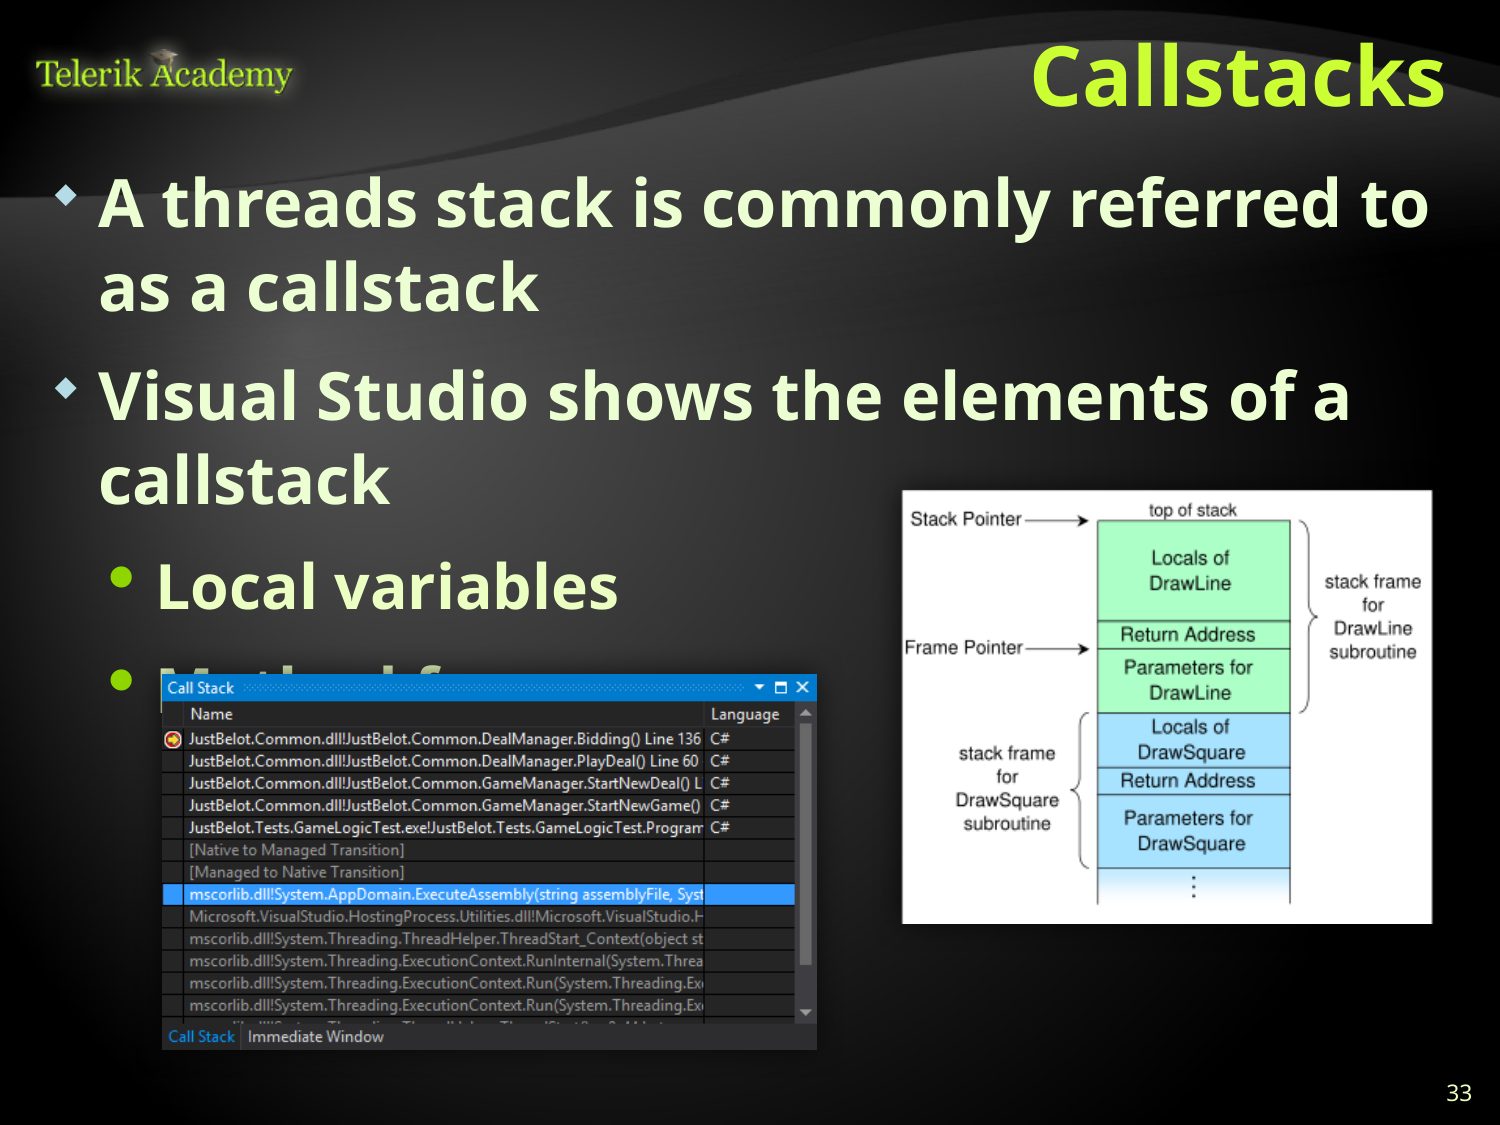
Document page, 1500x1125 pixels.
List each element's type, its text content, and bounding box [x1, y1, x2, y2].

list A threads stack is commonly referred to as a callstack Visual Studio shows the elements of a callstack Local variables Method frames [37, 149, 1463, 1100]
title Callstacks [300, 12, 1463, 149]
picture [0, 0, 1500, 1125]
slide_number 33 [1412, 1074, 1488, 1113]
